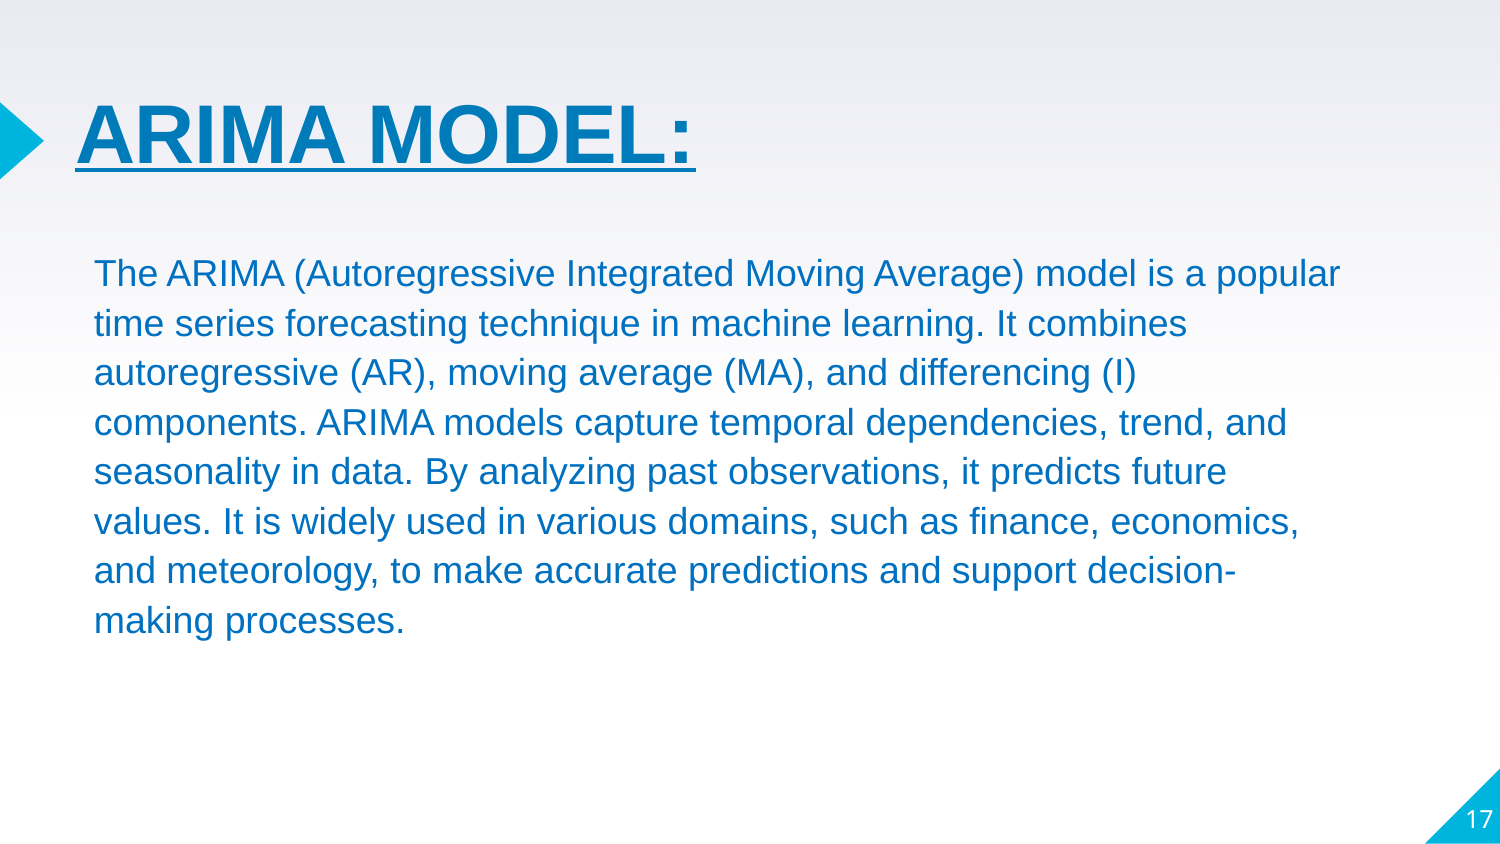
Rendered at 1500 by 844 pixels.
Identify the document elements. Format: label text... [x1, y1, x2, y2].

title ARIMA MODEL: [75, 99, 1388, 277]
slide_number 17 [1418, 760, 1494, 838]
list The ARIMA (Autoregressive Integrated Moving Average) model is a popular time series forecasting technique in machine learning. It combines autoregressive (AR), moving average (MA), and differencing (I) components. ARIMA models capture temporal dependencies, trend, and seasonality in data. By analyzing past observations, it predicts future values. It is widely used in various domains, such as finance, economics, and meteorology, to make accurate predictions and support decision-making processes. [75, 244, 1353, 767]
